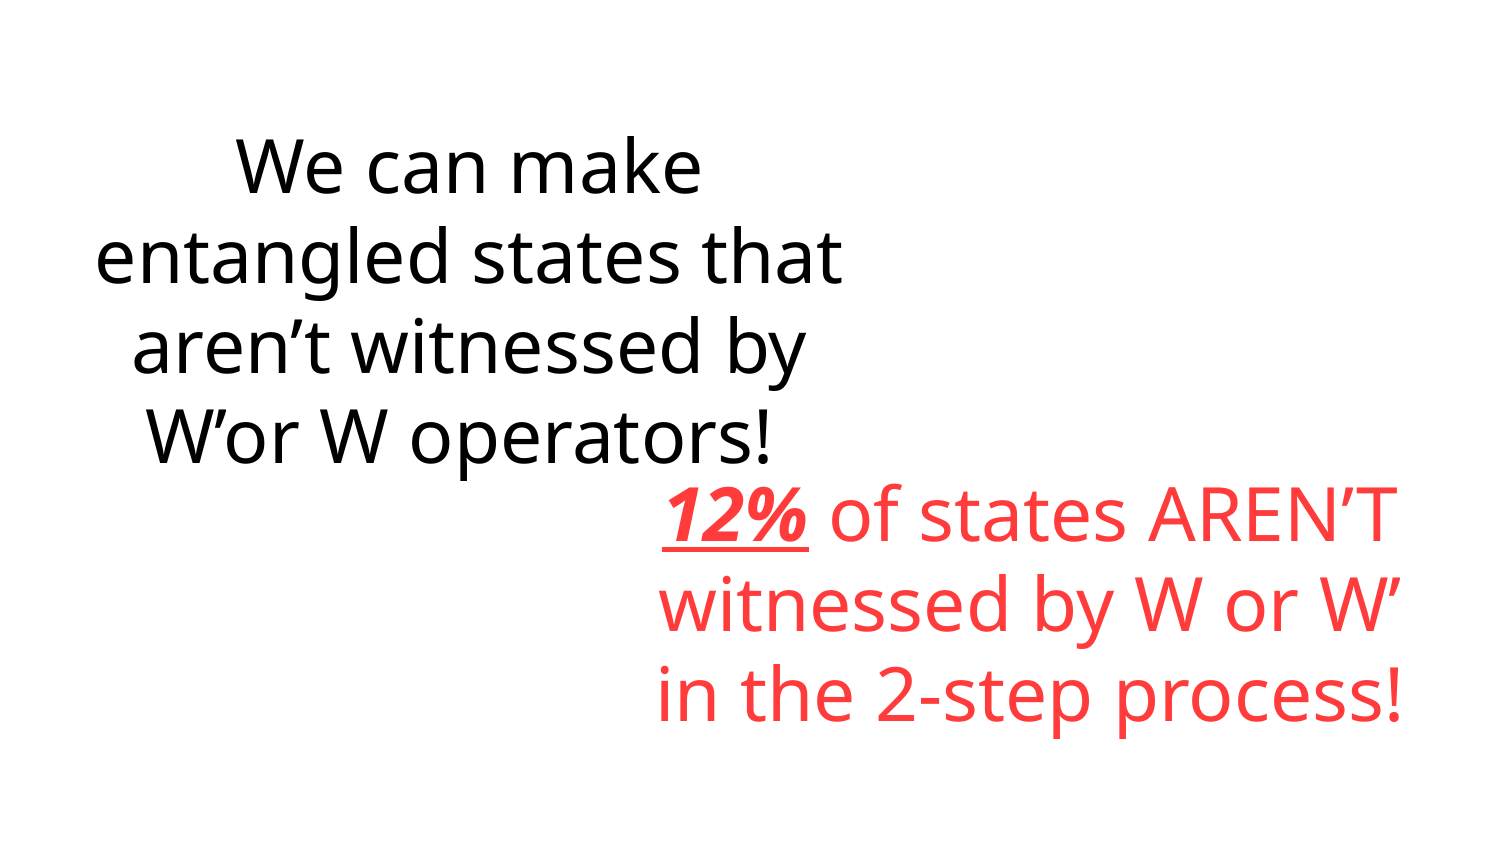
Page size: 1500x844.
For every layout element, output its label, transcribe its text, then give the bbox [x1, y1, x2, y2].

title We can make entangled states that aren’t witnessed by W’or W operators! [75, 84, 864, 513]
text_box 12% of states AREN’T witnessed by W or W’ in the 2-step process! [635, 386, 1425, 816]
